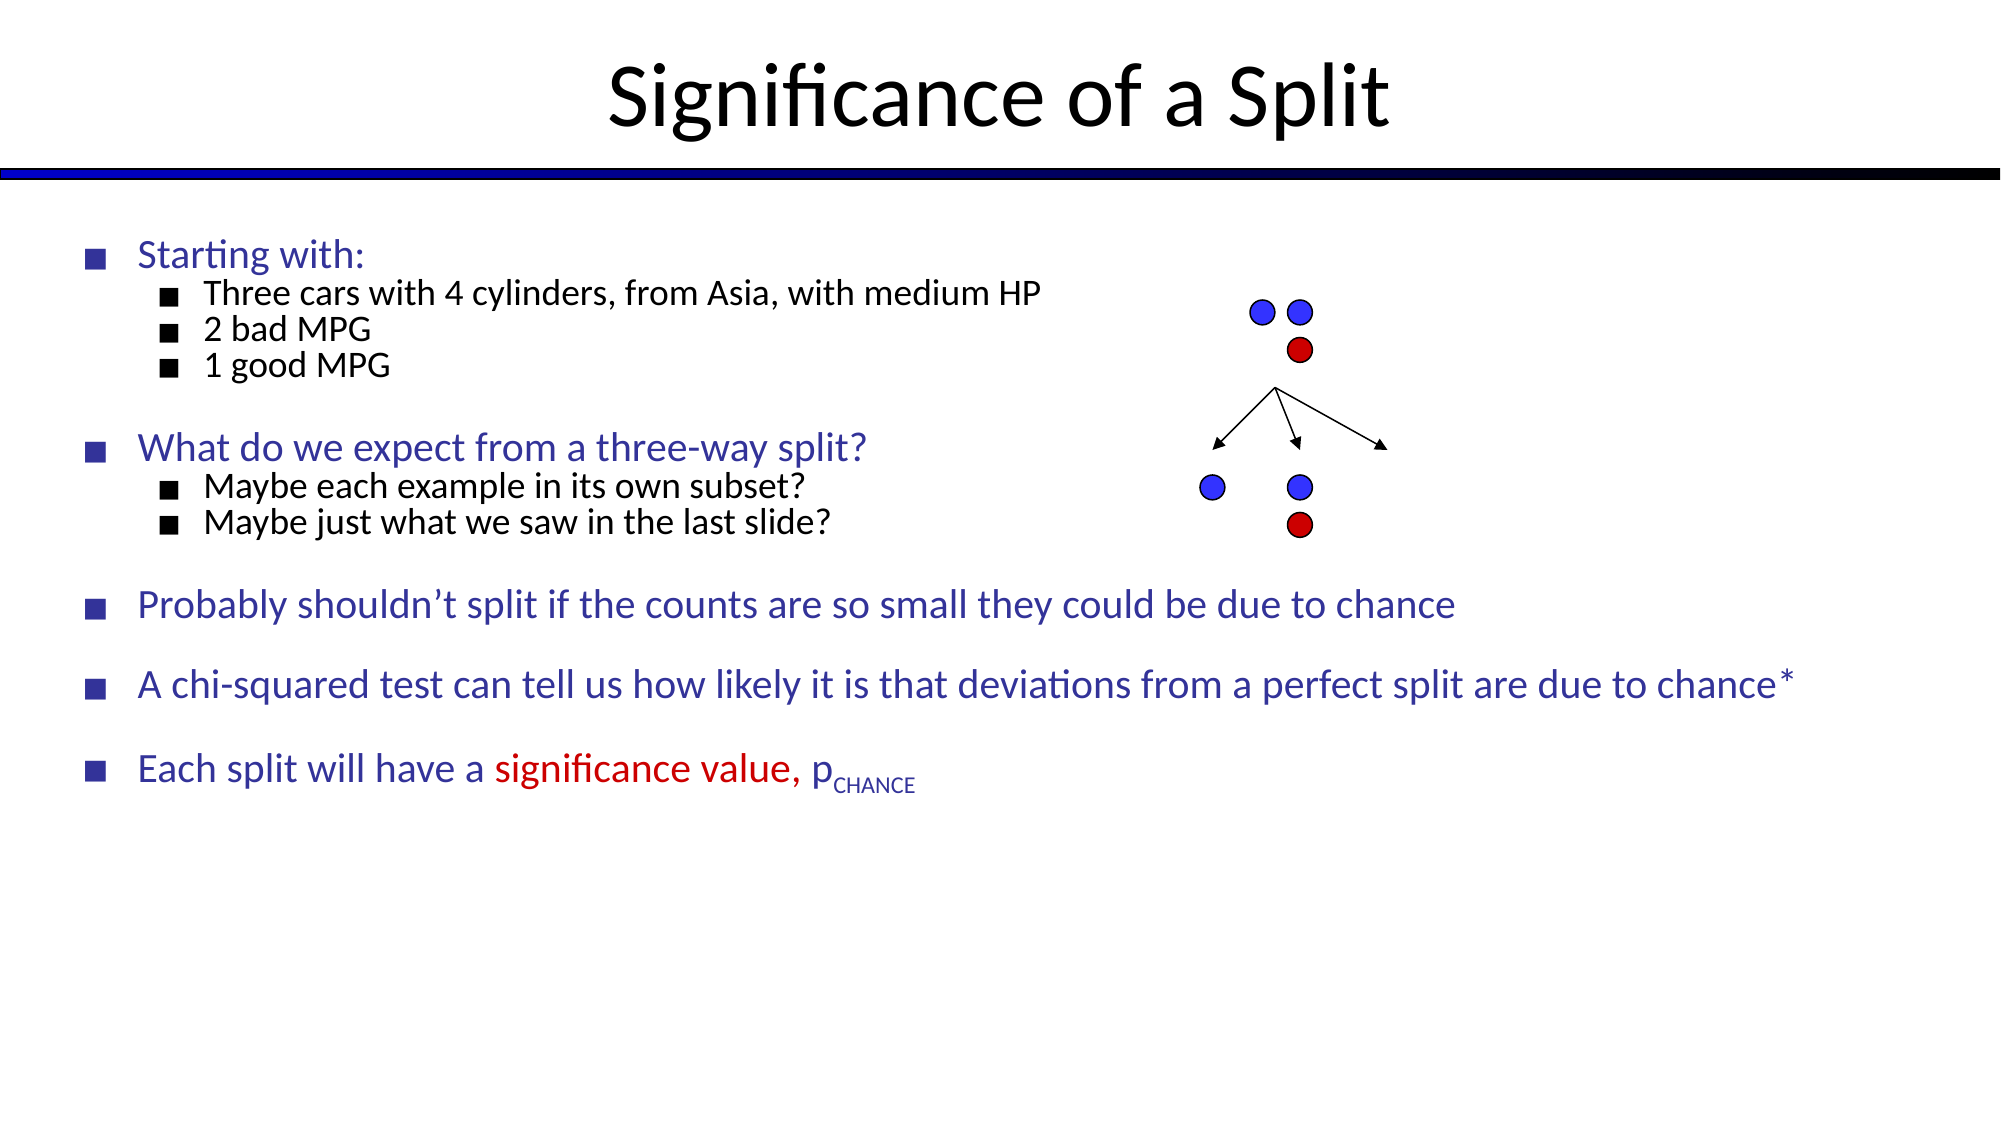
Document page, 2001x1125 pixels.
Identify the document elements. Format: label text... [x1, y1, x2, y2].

text_box [1200, 474, 1225, 500]
text_box [1287, 299, 1313, 325]
text_box Starting with: Three cars with 4 cylinders, from Asia, with medium HP 2 bad MPG 1 good MPG What do we expect from a three-way split? Maybe each example in its own subset? Maybe just what we saw in the last slide? Probably shouldn’t split if the counts are so small they could be due to chance A chi-squared test can tell us how likely it is that deviations from a perfect split are due to chance* Each split will have a significance value, pCHANCE [66, 229, 1934, 1005]
text_box [1287, 512, 1313, 538]
text_box [1287, 474, 1313, 500]
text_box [1212, 387, 1271, 451]
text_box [1274, 387, 1388, 451]
text_box Significance of a Split [0, 0, 2000, 184]
text_box [1287, 337, 1313, 363]
text_box [1250, 299, 1275, 325]
